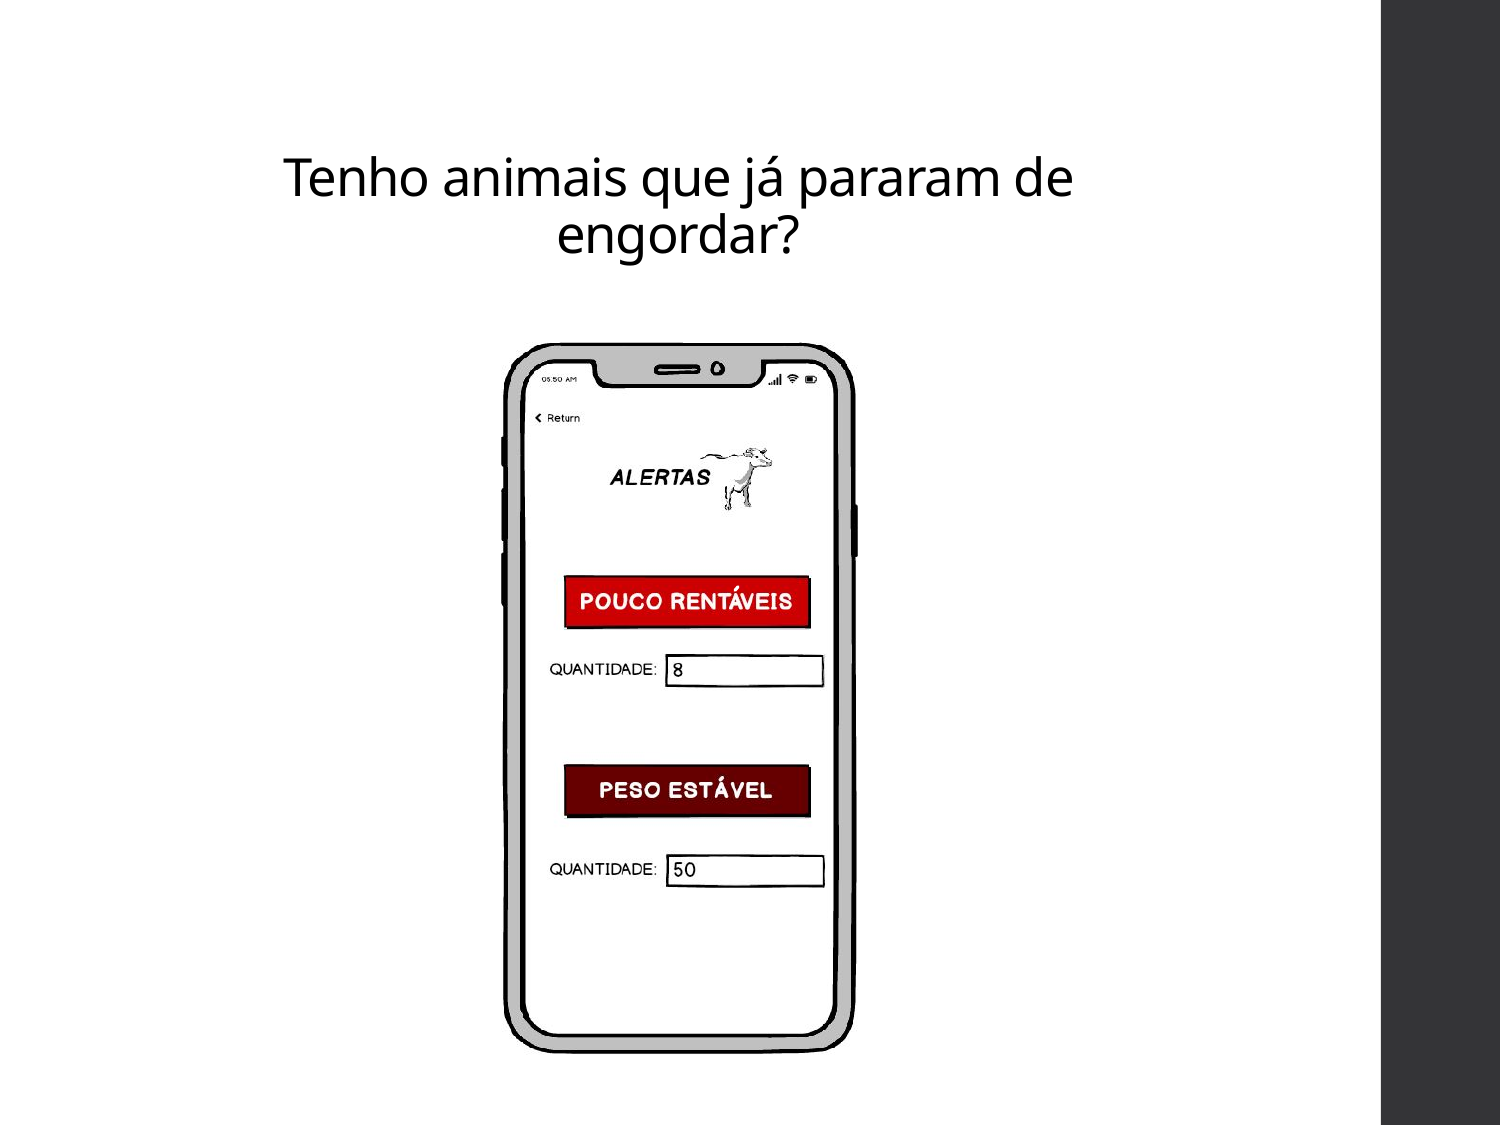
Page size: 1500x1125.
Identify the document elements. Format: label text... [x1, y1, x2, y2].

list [492, 342, 864, 1057]
title Tenho animais que já pararam de engordar? [152, 141, 1205, 343]
